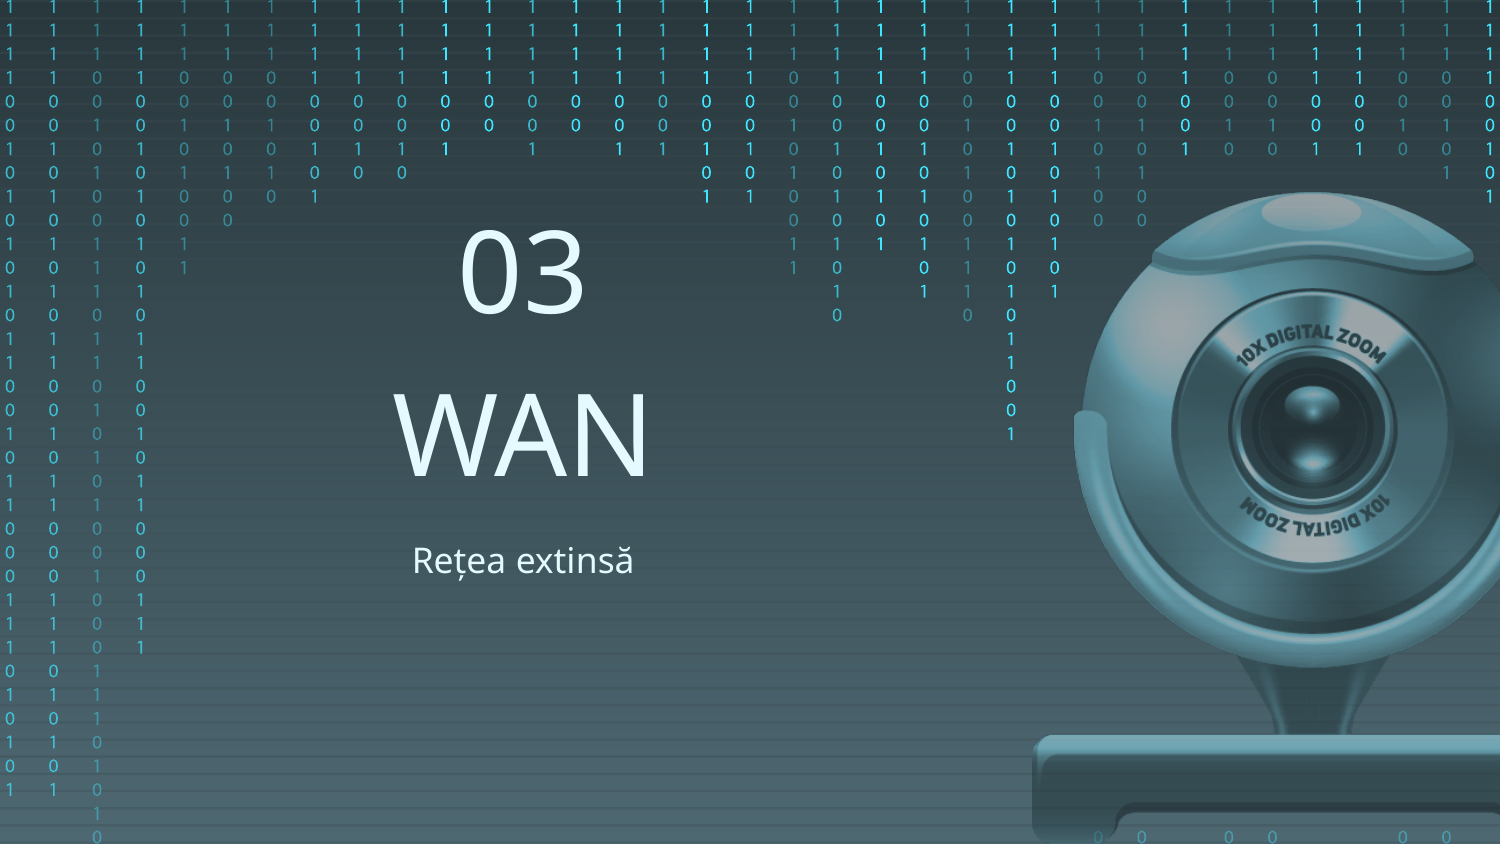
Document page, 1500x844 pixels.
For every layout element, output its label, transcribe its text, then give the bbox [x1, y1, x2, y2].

title 03 [389, 192, 657, 345]
picture [1032, 191, 1500, 844]
title WAN [135, 358, 912, 504]
subtitle Rețea extinsă [274, 522, 773, 638]
